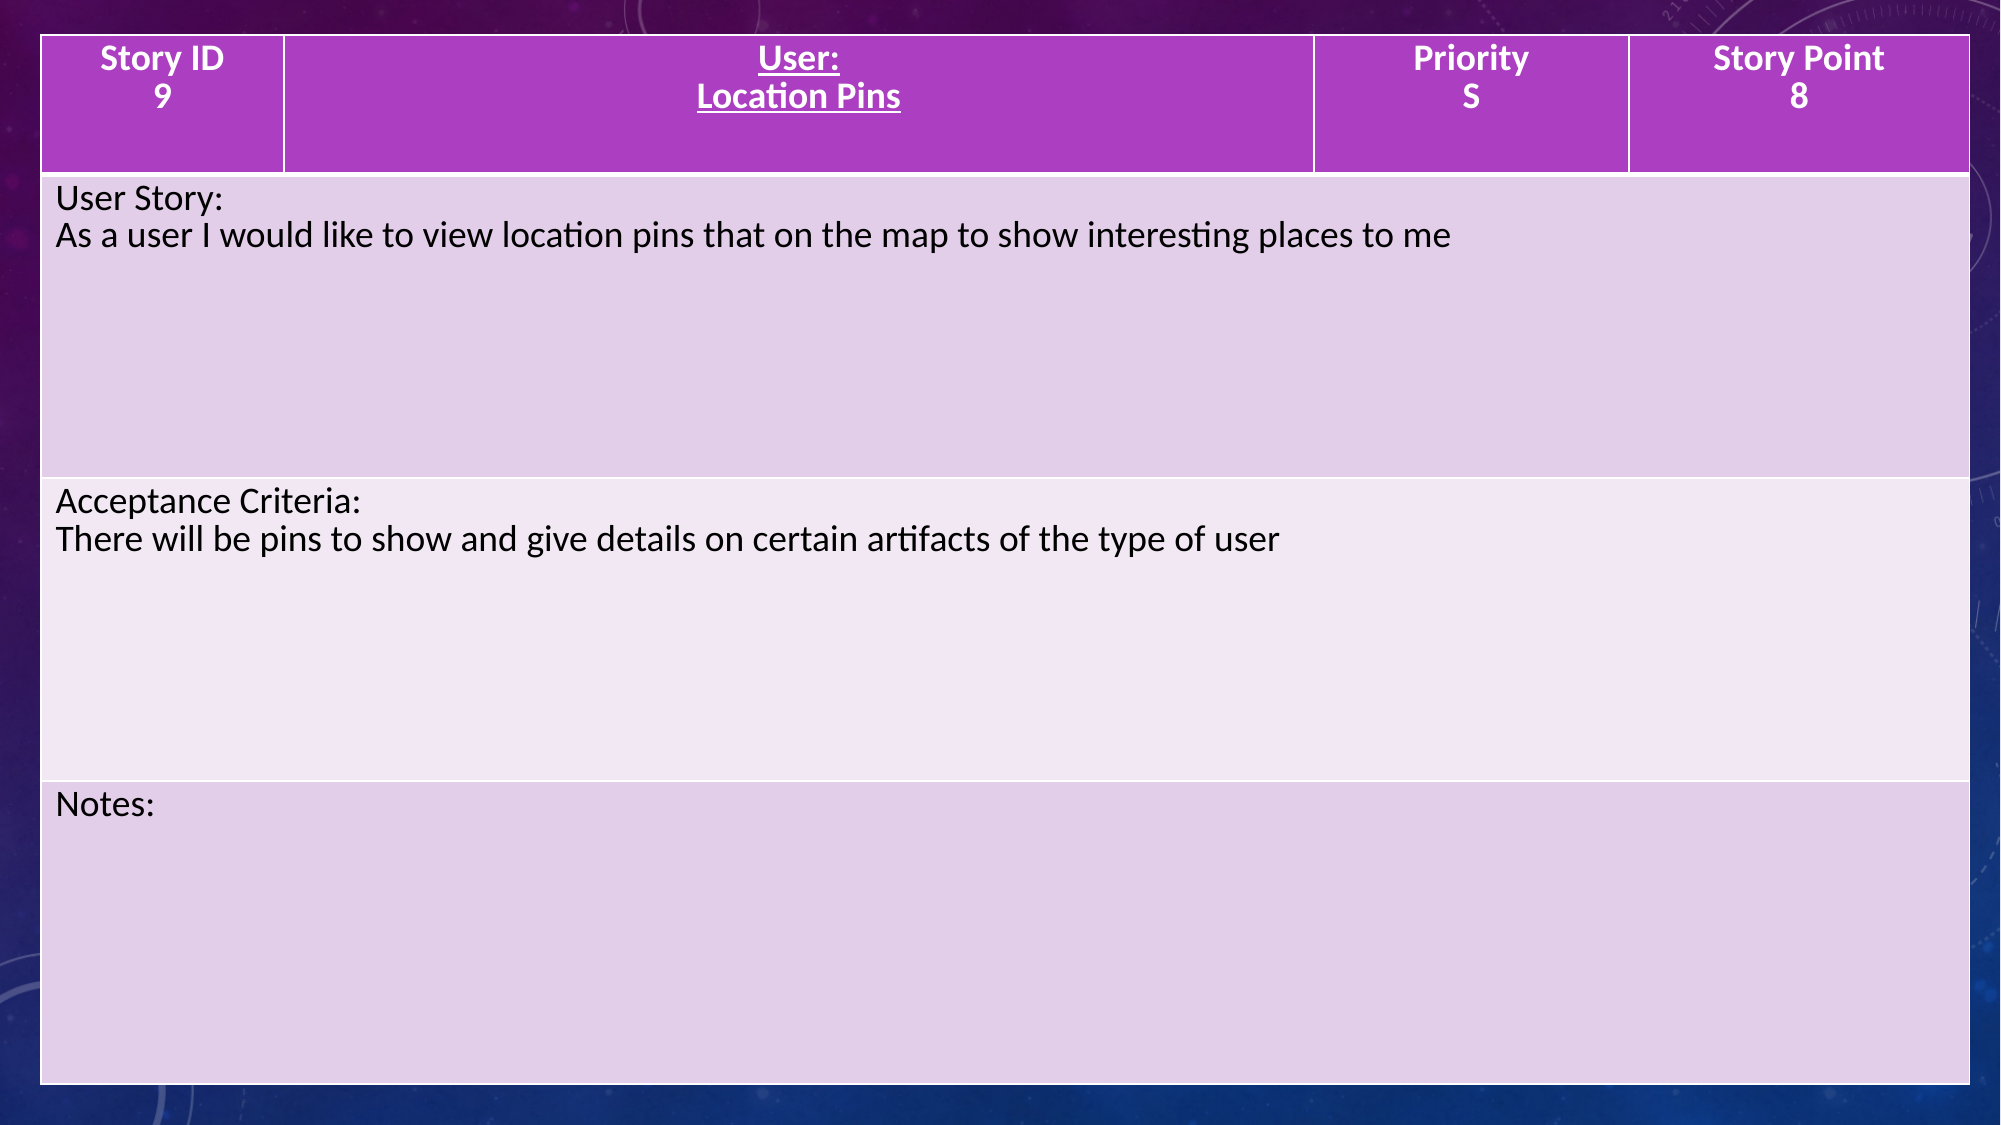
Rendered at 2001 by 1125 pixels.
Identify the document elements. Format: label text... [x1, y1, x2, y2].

table_cell Acceptance Criteria: There will be pins to show and give details on certain artifacts of the type of user [42, 479, 1969, 780]
table_header Story Point 8 [1630, 36, 1969, 172]
table_header User: Location Pins [285, 36, 1313, 172]
table_cell User Story: As a user I would like to view location pins that on the map to show interesting places to me [42, 177, 1969, 477]
table_cell Notes: [42, 782, 1969, 1083]
table_header Story ID 9 [42, 36, 283, 172]
table_header Priority S [1315, 36, 1628, 172]
picture [0, 0, 2001, 1125]
